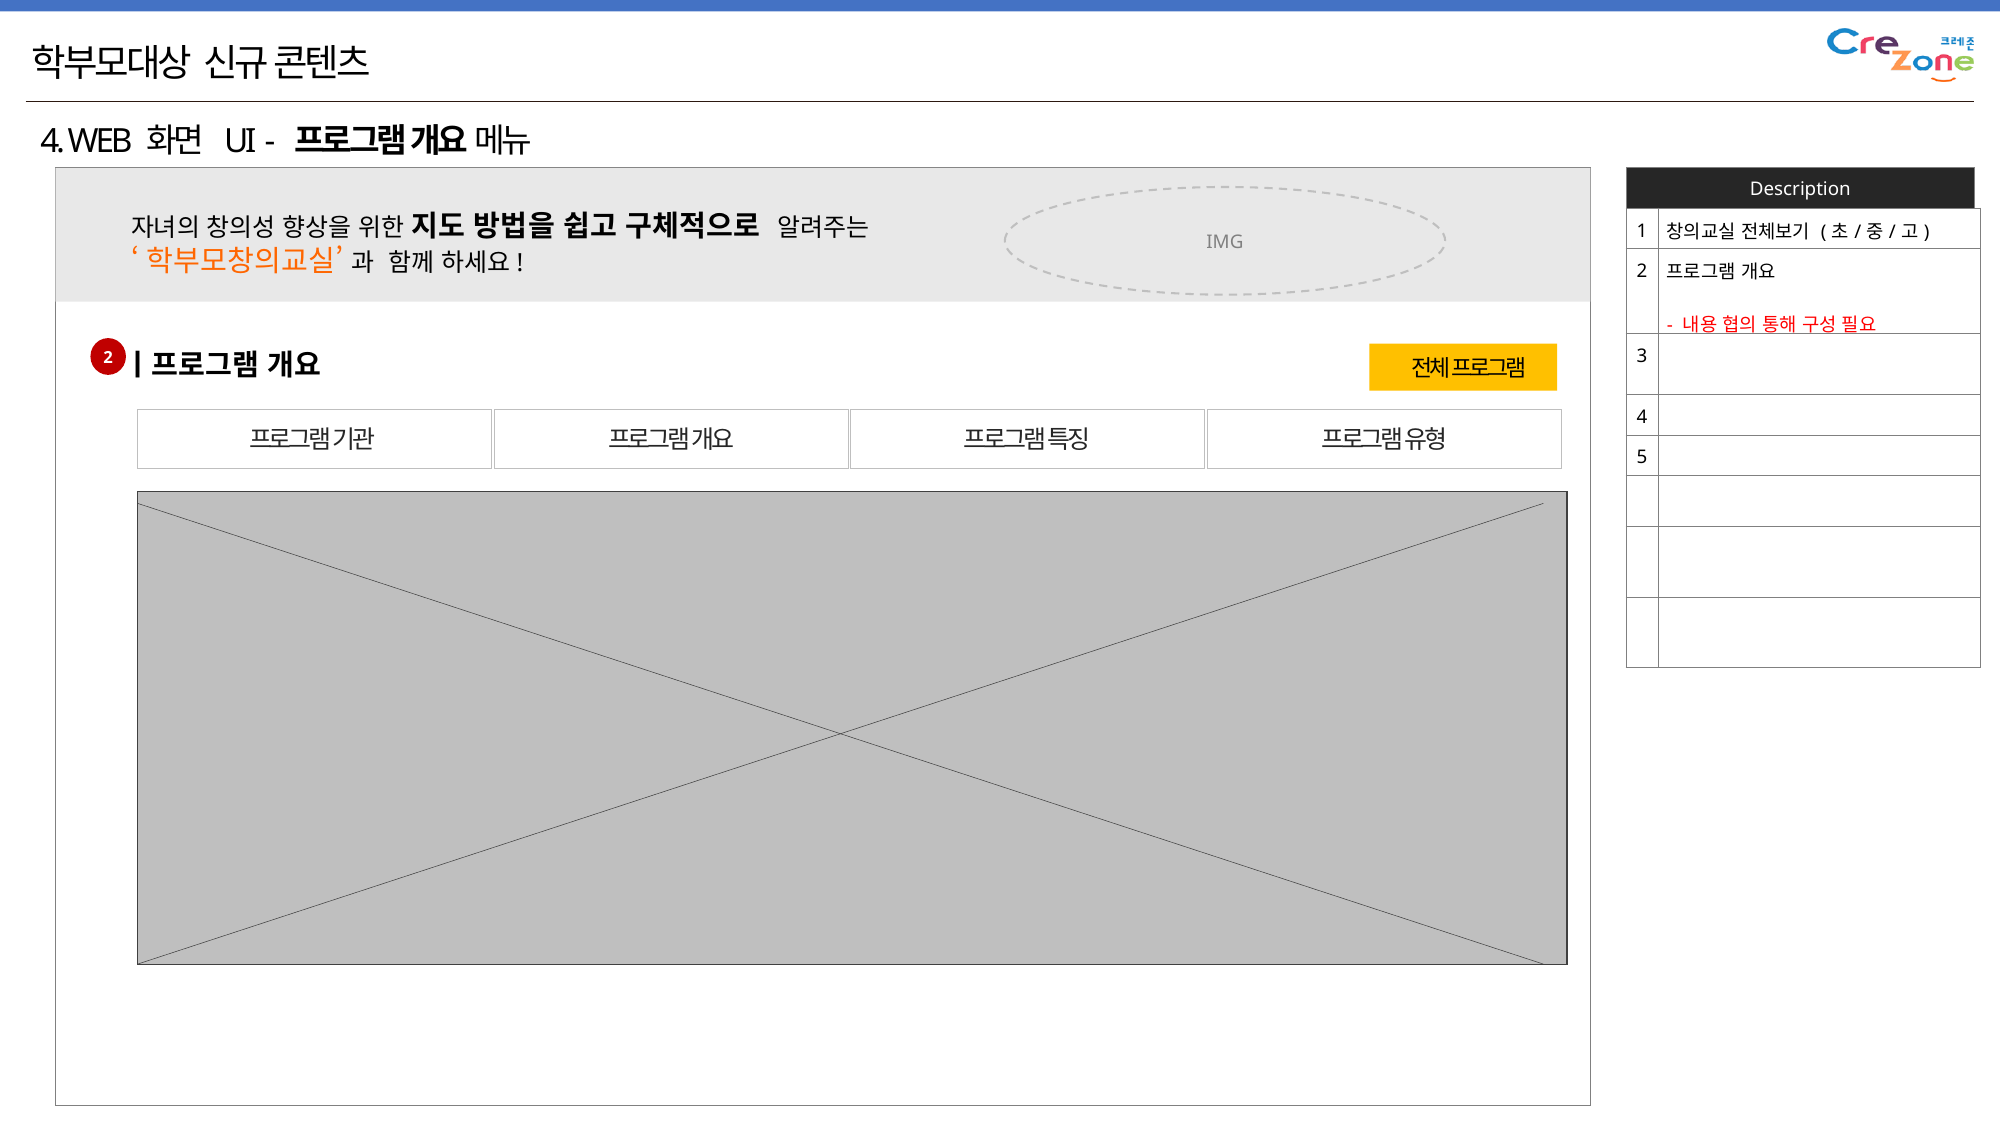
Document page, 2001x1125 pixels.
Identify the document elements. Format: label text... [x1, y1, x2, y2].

table_cell [1627, 598, 1658, 667]
text_box 프로그램 유형 [1206, 408, 1563, 469]
text_box [54, 167, 1592, 303]
table_cell [1659, 476, 1980, 526]
table_cell [1627, 527, 1658, 597]
text_box 프로그램 특징 [849, 408, 1205, 469]
text_box IMG [1003, 185, 1447, 296]
table_cell 3 [1627, 334, 1658, 394]
table_cell [1659, 334, 1980, 394]
table_cell [1627, 476, 1658, 526]
text_box 2 [90, 338, 126, 375]
text_box ㅣ프로그램 개요 [109, 338, 337, 389]
text_box 학부모대상 신규 콘텐츠 [17, 31, 1225, 91]
table_header 1 [1627, 209, 1658, 248]
table_cell [1659, 395, 1980, 435]
table_cell 4 [1627, 395, 1658, 435]
text_box 4. WEB 화면 UI - 프로그램 개요 메뉴 [25, 111, 849, 167]
table_header 창의교실 전체보기 (초/중/고) [1659, 209, 1980, 248]
table_cell [1659, 436, 1980, 475]
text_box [137, 503, 1544, 965]
table_cell 프로그램 개요 - 내용 협의 통해 구성 필요 [1659, 249, 1980, 333]
table_cell [1659, 598, 1980, 667]
text_box 프로그램 기관 [136, 408, 492, 469]
text_box 자녀의 창의성 향상을 위한 지도 방법을 쉽고 구체적으로 알려주는 ‘학부모창의교실’ 과 함께 하세요! [116, 199, 891, 285]
picture [1827, 28, 1974, 82]
text_box [137, 491, 1568, 965]
table_cell [1659, 527, 1980, 597]
table_cell 2 [1627, 249, 1658, 333]
text_box 프로그램 개요 [493, 408, 849, 469]
text_box 전체 프로그램 [1368, 342, 1558, 392]
table_cell 5 [1627, 436, 1658, 475]
